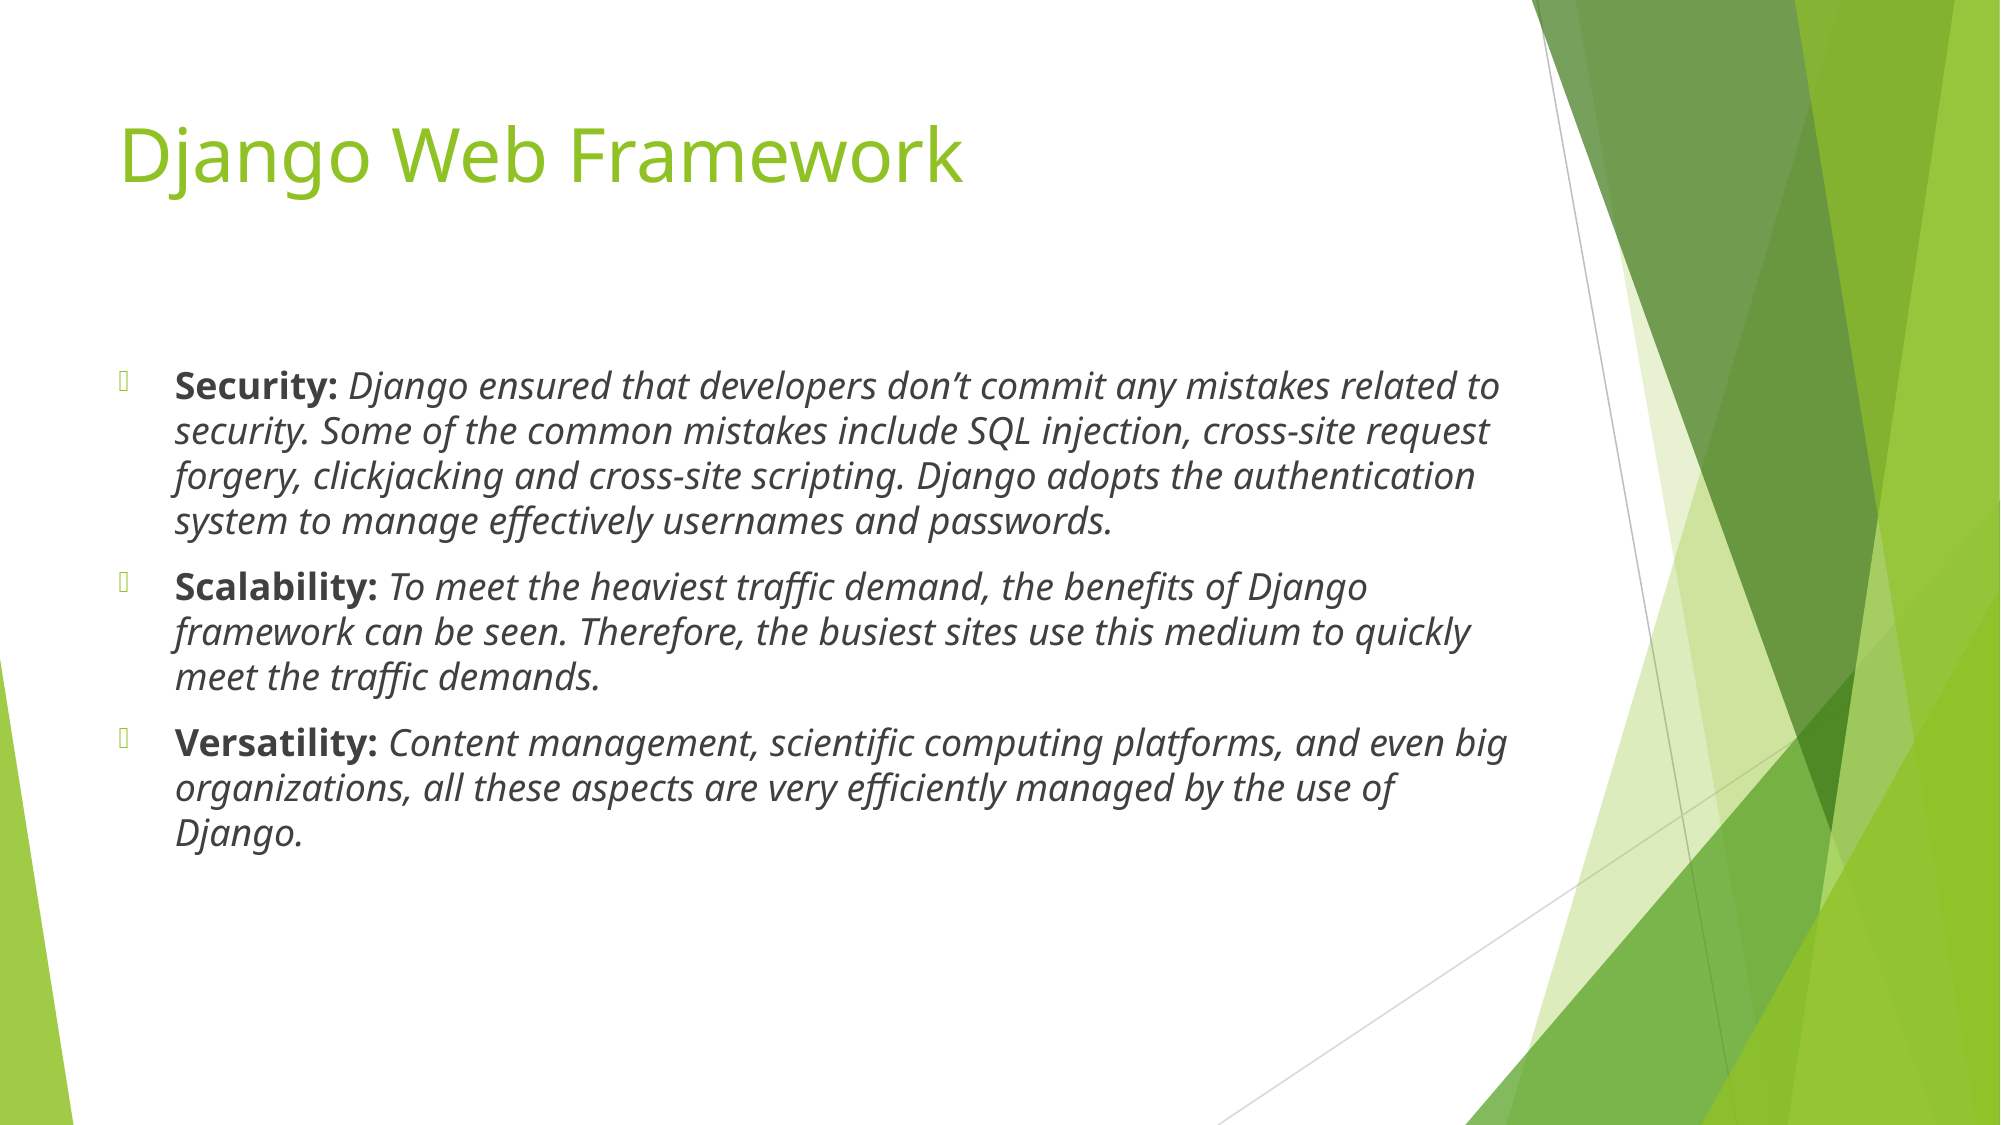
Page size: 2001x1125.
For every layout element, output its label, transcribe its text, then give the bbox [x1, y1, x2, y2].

list Security: Django ensured that developers don’t commit any mistakes related to security. Some of the common mistakes include SQL injection, cross-site request forgery, clickjacking and cross-site scripting. Django adopts the authentication system to manage effectively usernames and passwords. Scalability: To meet the heaviest traffic demand, the benefits of Django framework can be seen. Therefore, the busiest sites use this medium to quickly meet the traffic demands. Versatility: Content management, scientific computing platforms, and even big organizations, all these aspects are very efficiently managed by the use of Django. [110, 353, 1522, 992]
title Django Web Framework [110, 99, 1522, 318]
